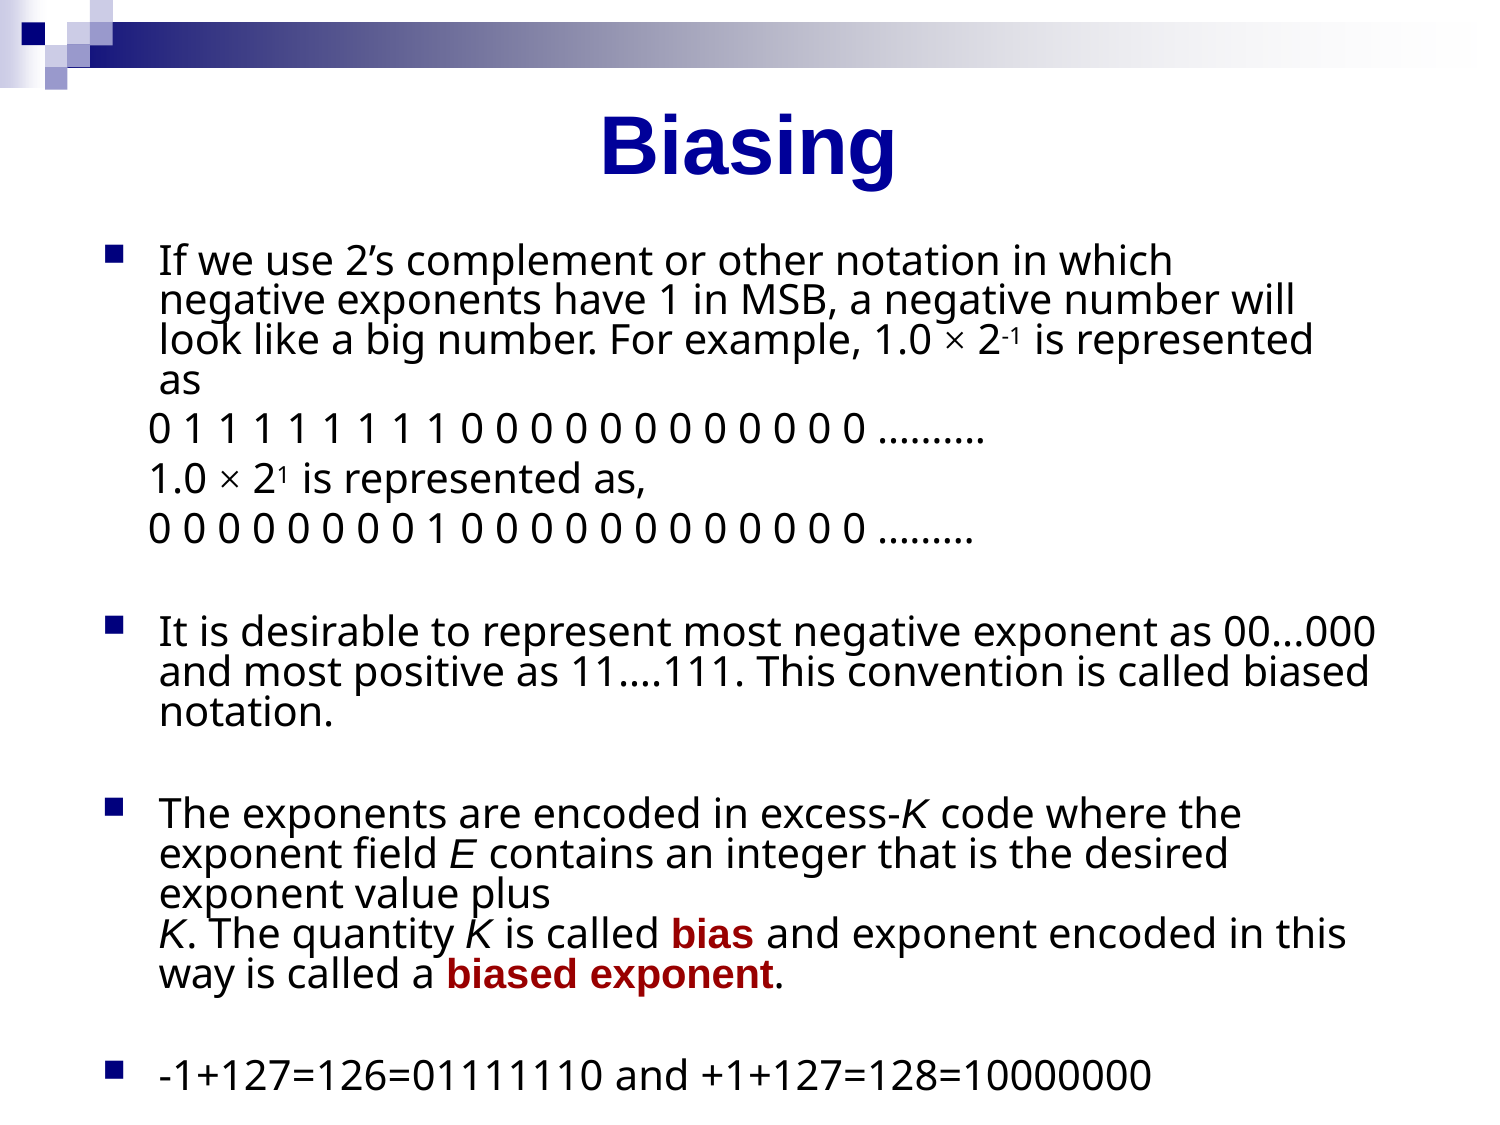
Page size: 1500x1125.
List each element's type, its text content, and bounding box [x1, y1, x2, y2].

picture [90, 22, 1500, 68]
picture [0, 0, 47, 88]
text_box If we use 2’s complement or other notation in which negative exponents have 1 in MSB, a negative number will look like a big number. For example, 1.0 × 2-1 is represented as 0 1 1 1 1 1 1 1 1 0 0 0 0 0 0 0 0 0 0 0 0 ………. 1.0 × 21 is represented as, 0 0 0 0 0 0 0 0 1 0 0 0 0 0 0 0 0 0 0 0 0 ……… It is desirable to represent most negative exponent as 00...000 and most positive as 11….111. This convention is called biased notation. The exponents are encoded in excess-K code where the exponent field E contains an integer that is the desired exponent value plus K. The quantity K is called bias and exponent encoded in this way is called a biased exponent. -1+127=126=01111110 and +1+127=128=10000000 [92, 231, 1398, 1099]
title Biasing [597, 89, 903, 231]
